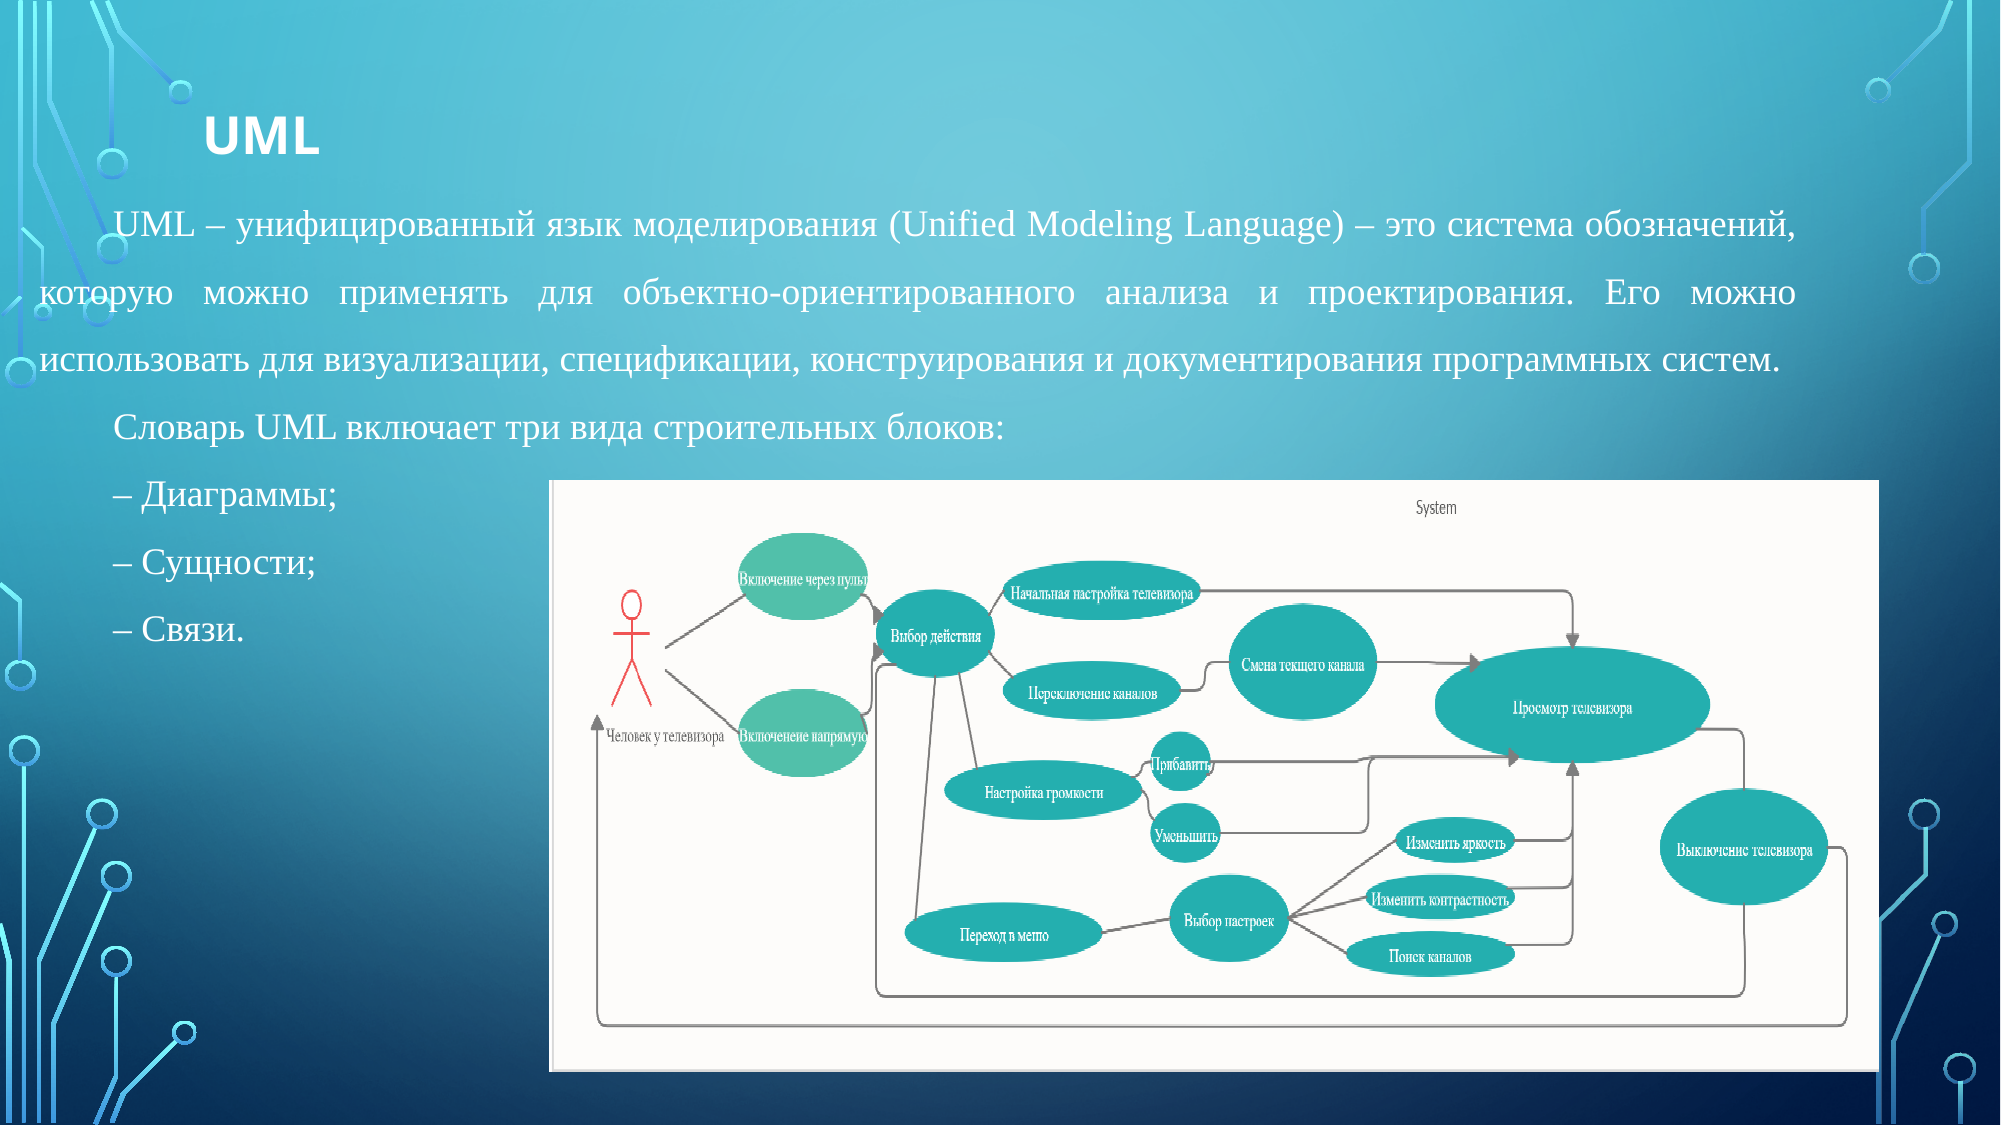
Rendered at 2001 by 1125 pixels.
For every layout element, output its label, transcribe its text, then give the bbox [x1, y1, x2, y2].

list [549, 480, 1879, 1072]
title UML [187, 101, 1755, 169]
text_box UML – унифицированный язык моделирования (Unified Modeling Lаnguаge) – это система обозначений, которую можно применять для объектно-ориентированного анализа и проектирования. Его можно использовать для визуализации, спецификации, конструирования и документирования программных систем. Словарь UML включает три вида строительных блоков: – ­­Диаграммы; – Сущности; – Связи. [24, 169, 1813, 657]
